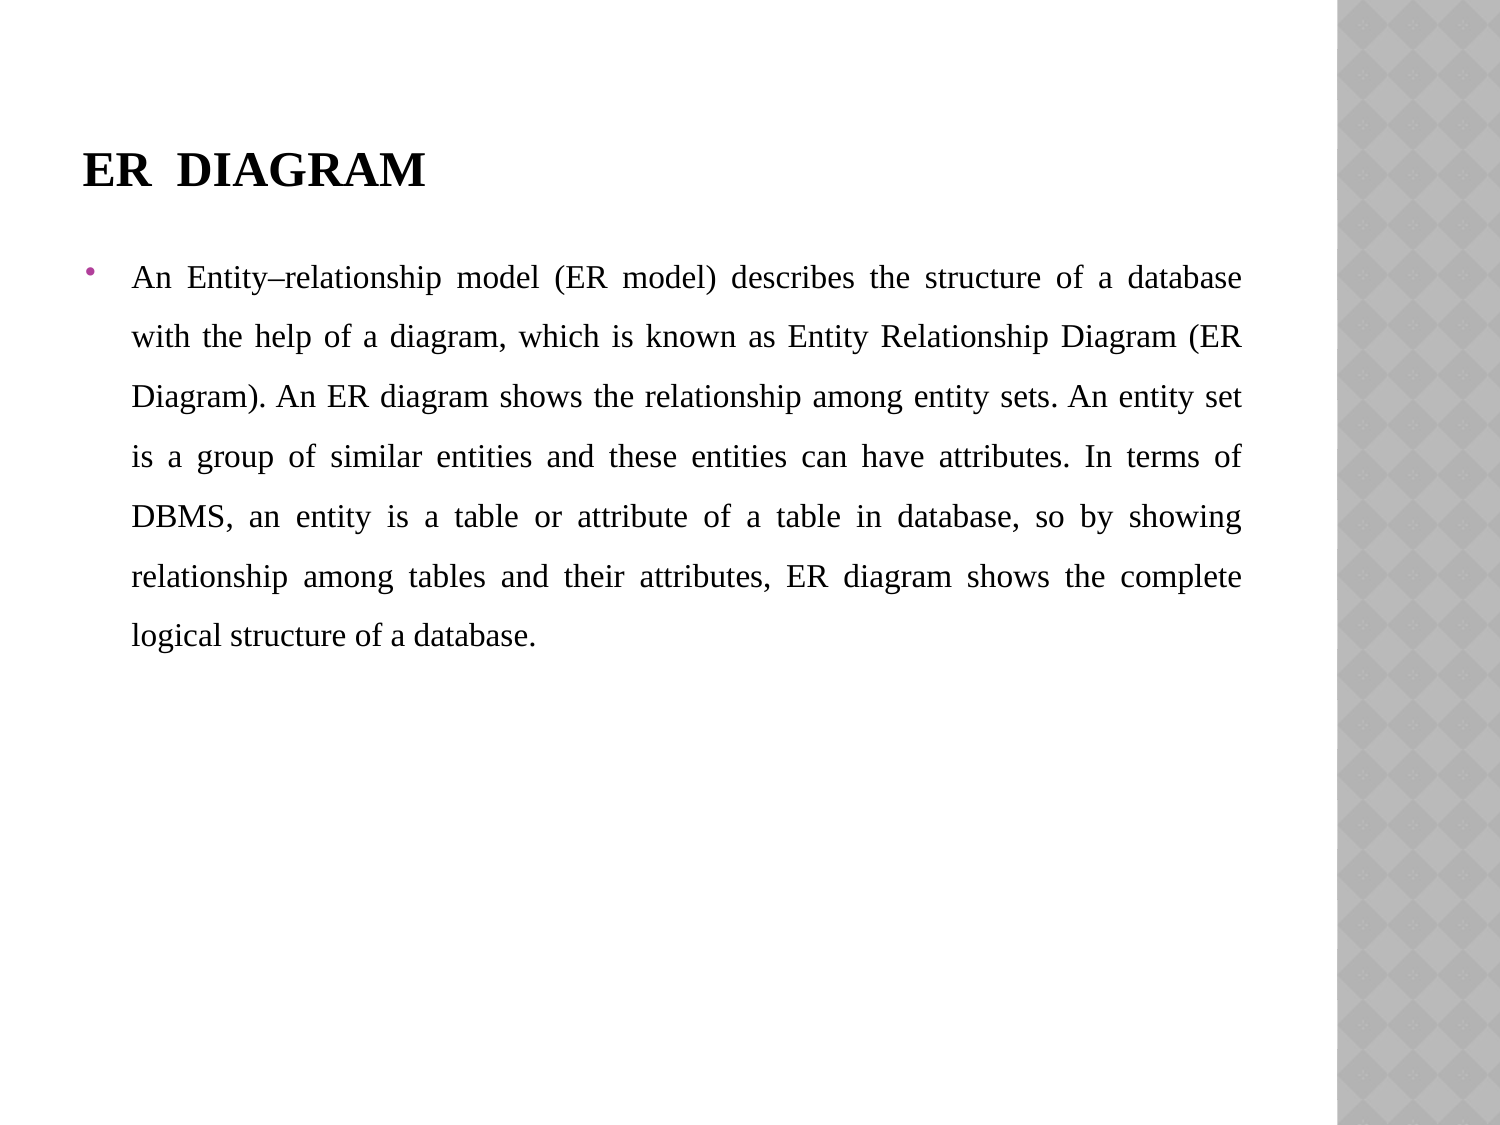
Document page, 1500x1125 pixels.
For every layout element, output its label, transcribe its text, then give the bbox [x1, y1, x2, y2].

list An Entity–relationship model (ER model) describes the structure of a database with the help of a diagram, which is known as Entity Relationship Diagram (ER Diagram). An ER diagram shows the relationship among entity sets. An entity set is a group of similar entities and these entities can have attributes. In terms of DBMS, an entity is a table or attribute of a table in database, so by showing relationship among tables and their attributes, ER diagram shows the complete logical structure of a database. [71, 227, 1260, 999]
title Er diagram [75, 52, 1263, 197]
